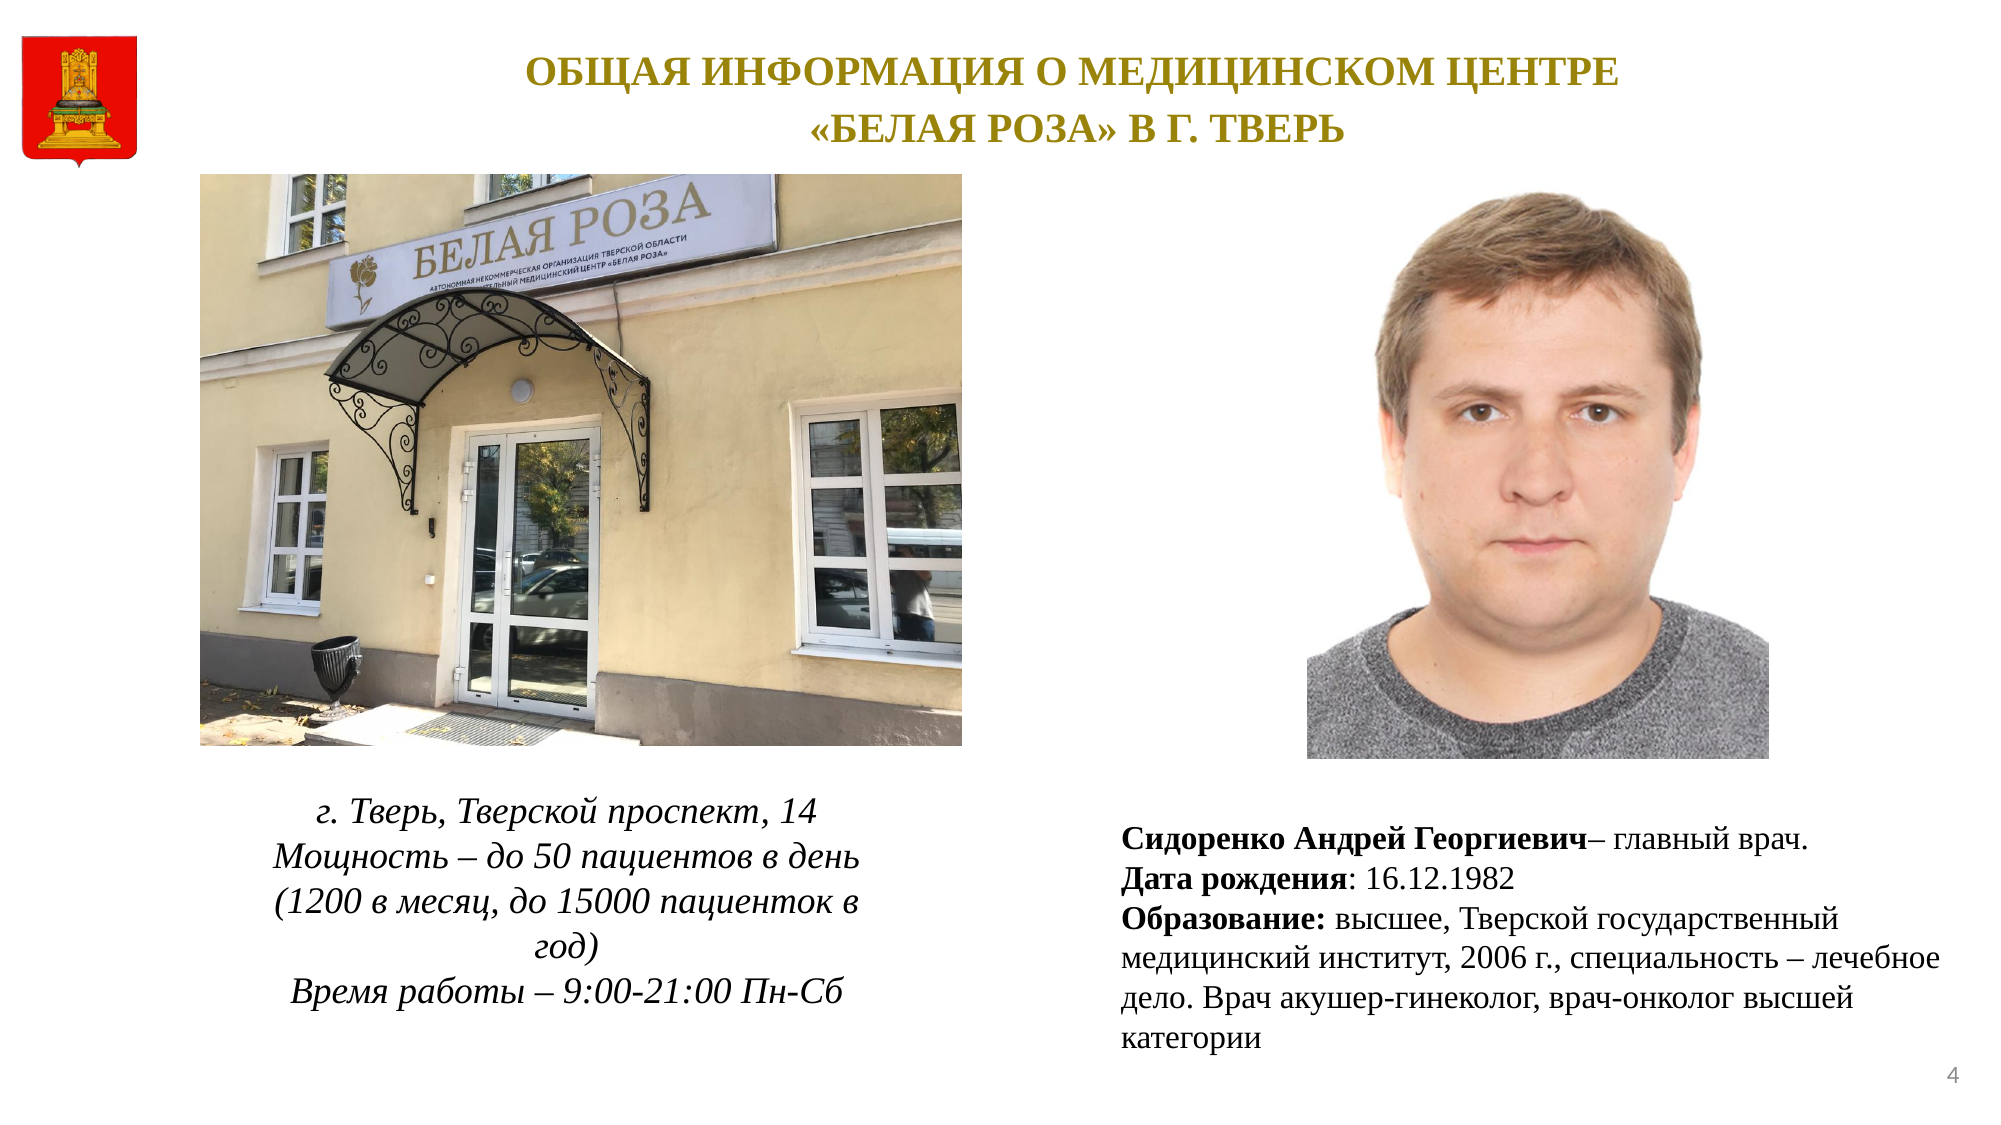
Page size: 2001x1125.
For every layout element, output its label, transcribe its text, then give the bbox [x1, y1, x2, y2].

text_box ОБЩАЯ ИНФОРМАЦИЯ О МЕДИЦИНСКОМ ЦЕНТРЕ «БЕЛАЯ РОЗА» В Г. ТВЕРЬ [146, 28, 2000, 159]
picture [19, 29, 145, 175]
picture [1306, 165, 1769, 760]
text_box Сидоренко Андрей Георгиевич– главный врач. Дата рождения: 16.12.1982 Образование: высшее, Тверской государственный медицинский институт, 2006 г., специальность – лечебное дело. Врач акушер-гинеколог, врач-онколог высшей категории [1106, 808, 2000, 1063]
slide_number 4 [1507, 1043, 1975, 1104]
picture [200, 174, 962, 746]
text_box г. Тверь, Тверской проспект, 14 Мощность – до 50 пациентов в день (1200 в месяц, до 15000 пациенток в год) Время работы – 9:00-21:00 Пн-Сб [241, 778, 892, 1018]
